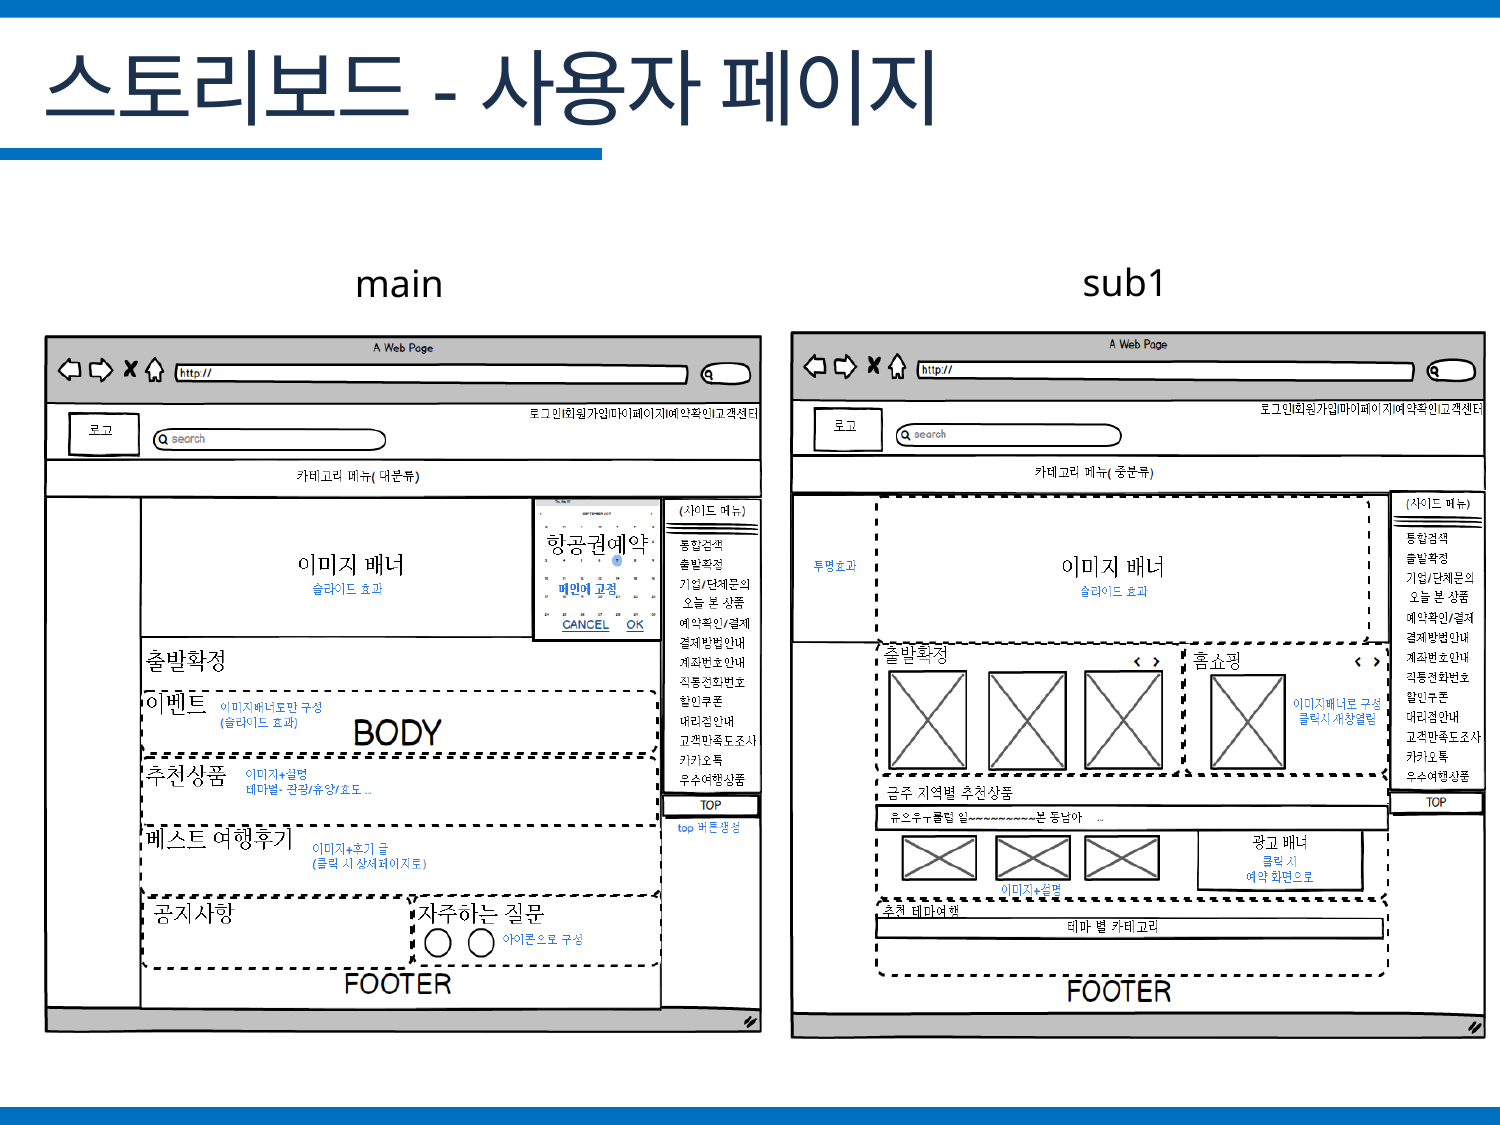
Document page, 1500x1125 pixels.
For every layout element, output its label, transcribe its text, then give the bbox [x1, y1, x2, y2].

picture [44, 330, 1487, 1040]
text_box [0, 1105, 1500, 1125]
text_box sub1 [1068, 251, 1184, 312]
text_box main [340, 253, 459, 313]
text_box [0, 0, 1500, 20]
title 스토리보드-사용자 페이지 [27, 38, 1176, 134]
